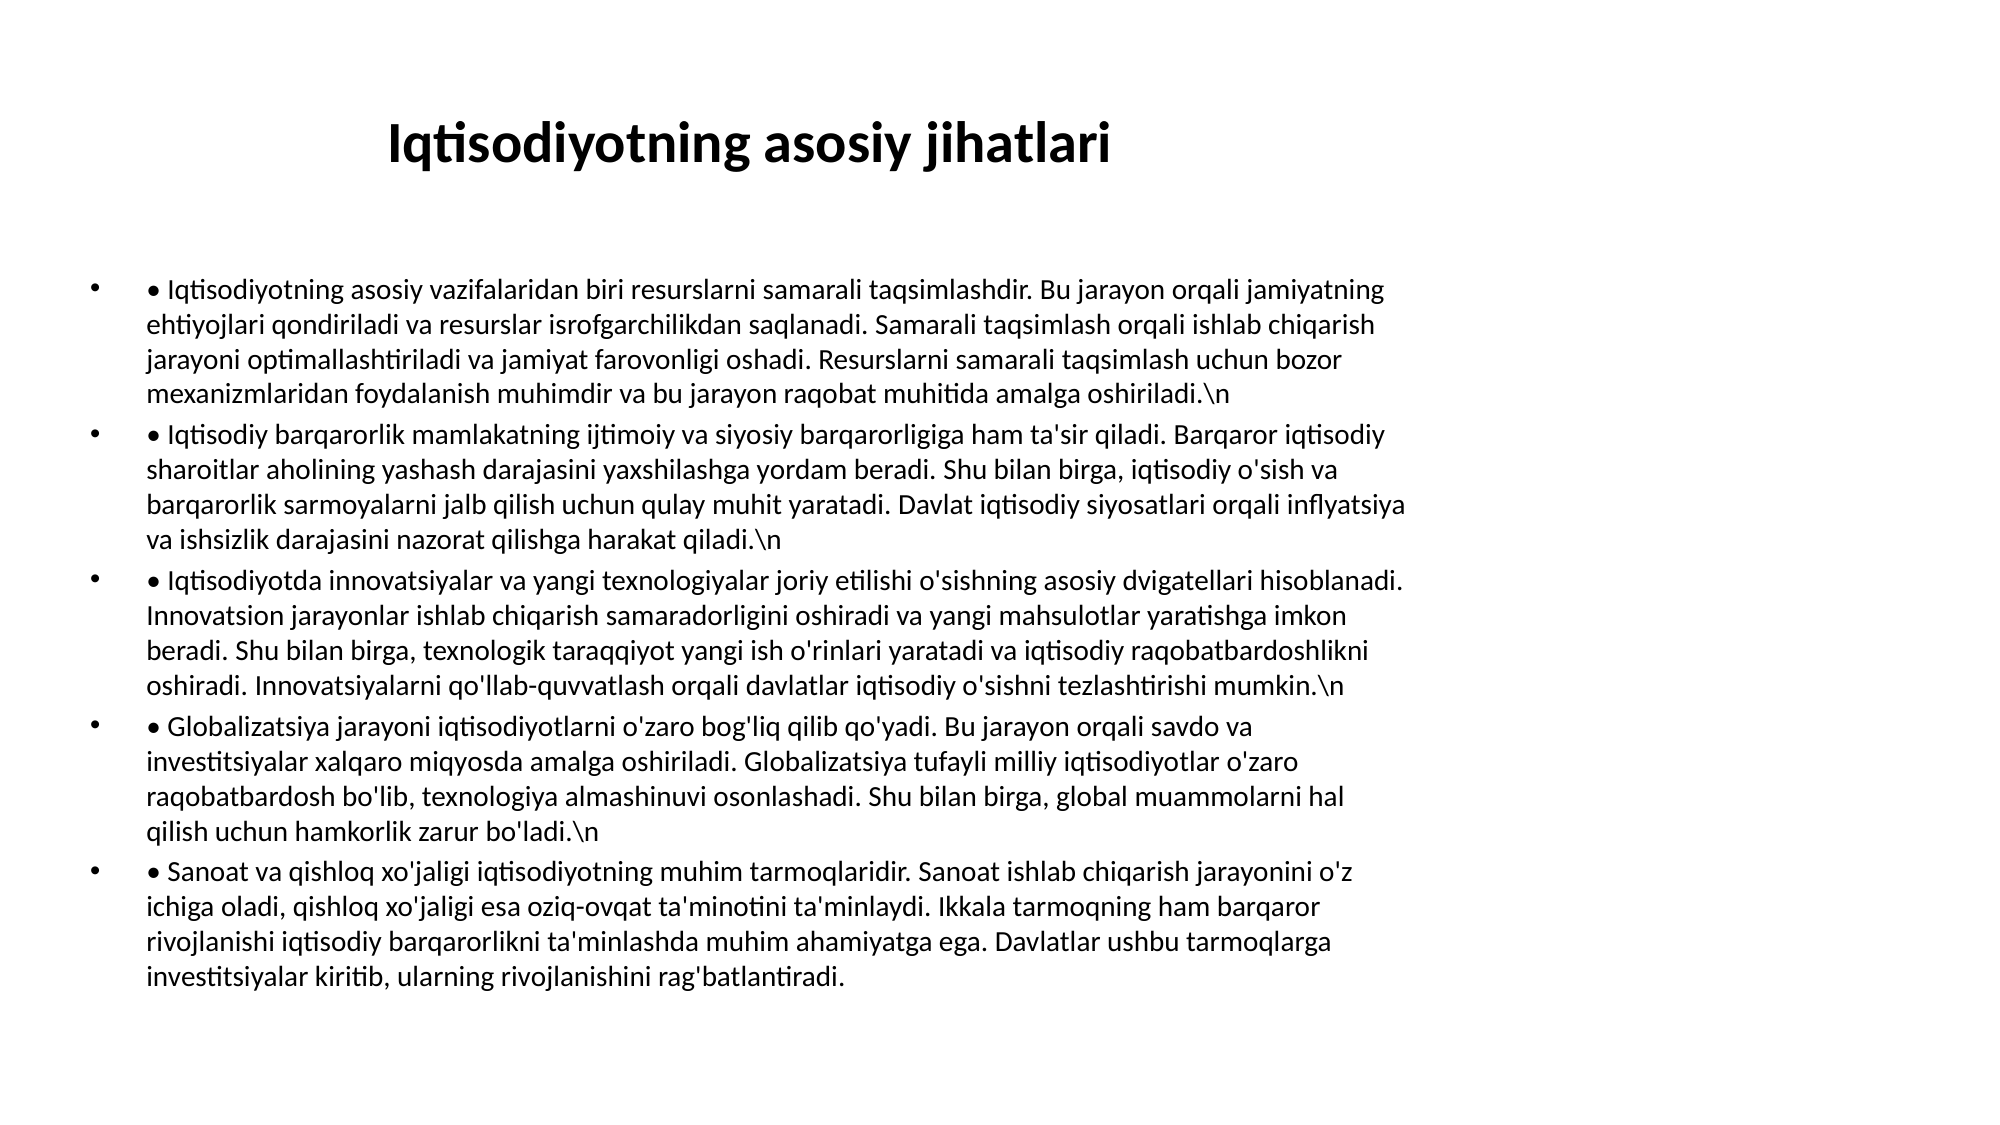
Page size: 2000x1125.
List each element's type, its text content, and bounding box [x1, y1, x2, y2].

title Iqtisodiyotning asosiy jihatlari [75, 45, 1425, 233]
list • Iqtisodiyotning asosiy vazifalaridan biri resurslarni samarali taqsimlashdir. Bu jarayon orqali jamiyatning ehtiyojlari qondiriladi va resurslar isrofgarchilikdan saqlanadi. Samarali taqsimlash orqali ishlab chiqarish jarayoni optimallashtiriladi va jamiyat farovonligi oshadi. Resurslarni samarali taqsimlash uchun bozor mexanizmlaridan foydalanish muhimdir va bu jarayon raqobat muhitida amalga oshiriladi.\n • Iqtisodiy barqarorlik mamlakatning ijtimoiy va siyosiy barqarorligiga ham ta'sir qiladi. Barqaror iqtisodiy sharoitlar aholining yashash darajasini yaxshilashga yordam beradi. Shu bilan birga, iqtisodiy o'sish va barqarorlik sarmoyalarni jalb qilish uchun qulay muhit yaratadi. Davlat iqtisodiy siyosatlari orqali inflyatsiya va ishsizlik darajasini nazorat qilishga harakat qiladi.\n • Iqtisodiyotda innovatsiyalar va yangi texnologiyalar joriy etilishi o'sishning asosiy dvigatellari hisoblanadi. Innovatsion jarayonlar ishlab chiqarish samaradorligini oshiradi va yangi mahsulotlar yaratishga imkon beradi. Shu bilan birga, texnologik taraqqiyot yangi ish o'rinlari yaratadi va iqtisodiy raqobatbardoshlikni oshiradi. Innovatsiyalarni qo'llab-quvvatlash orqali davlatlar iqtisodiy o'sishni tezlashtirishi mumkin.\n • Globalizatsiya jarayoni iqtisodiyotlarni o'zaro bog'liq qilib qo'yadi. Bu jarayon orqali savdo va investitsiyalar xalqaro miqyosda amalga oshiriladi. Globalizatsiya tufayli milliy iqtisodiyotlar o'zaro raqobatbardosh bo'lib, texnologiya almashinuvi osonlashadi. Shu bilan birga, global muammolarni hal qilish uchun hamkorlik zarur bo'ladi.\n • Sanoat va qishloq xo'jaligi iqtisodiyotning muhim tarmoqlaridir. Sanoat ishlab chiqarish jarayonini o'z ichiga oladi, qishloq xo'jaligi esa oziq-ovqat ta'minotini ta'minlaydi. Ikkala tarmoqning ham barqaror rivojlanishi iqtisodiy barqarorlikni ta'minlashda muhim ahamiyatga ega. Davlatlar ushbu tarmoqlarga investitsiyalar kiritib, ularning rivojlanishini rag'batlantiradi. [75, 262, 1425, 1005]
